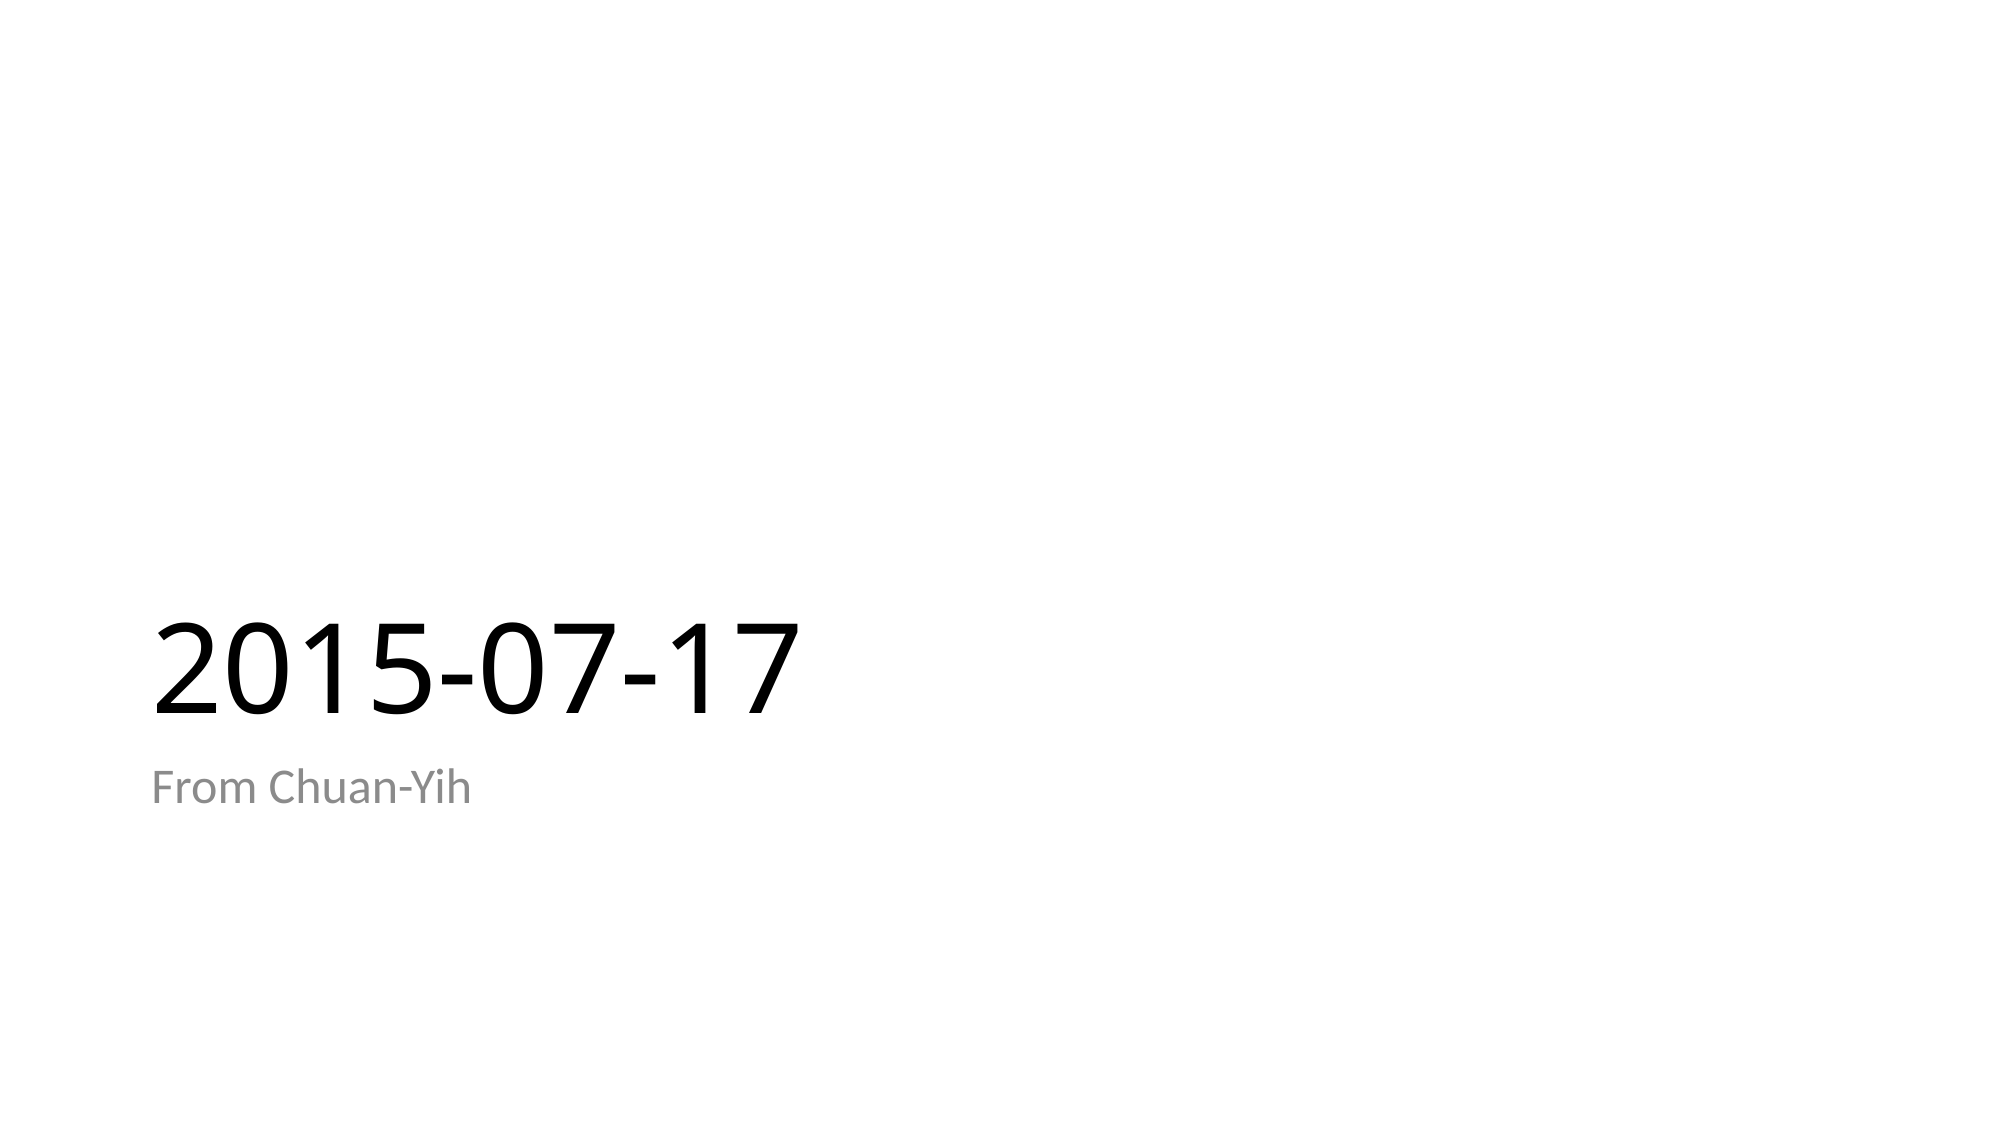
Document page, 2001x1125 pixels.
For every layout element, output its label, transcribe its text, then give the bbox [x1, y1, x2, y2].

list From Chuan-Yih [136, 752, 1862, 999]
title 2015-07-17 [136, 280, 1862, 749]
